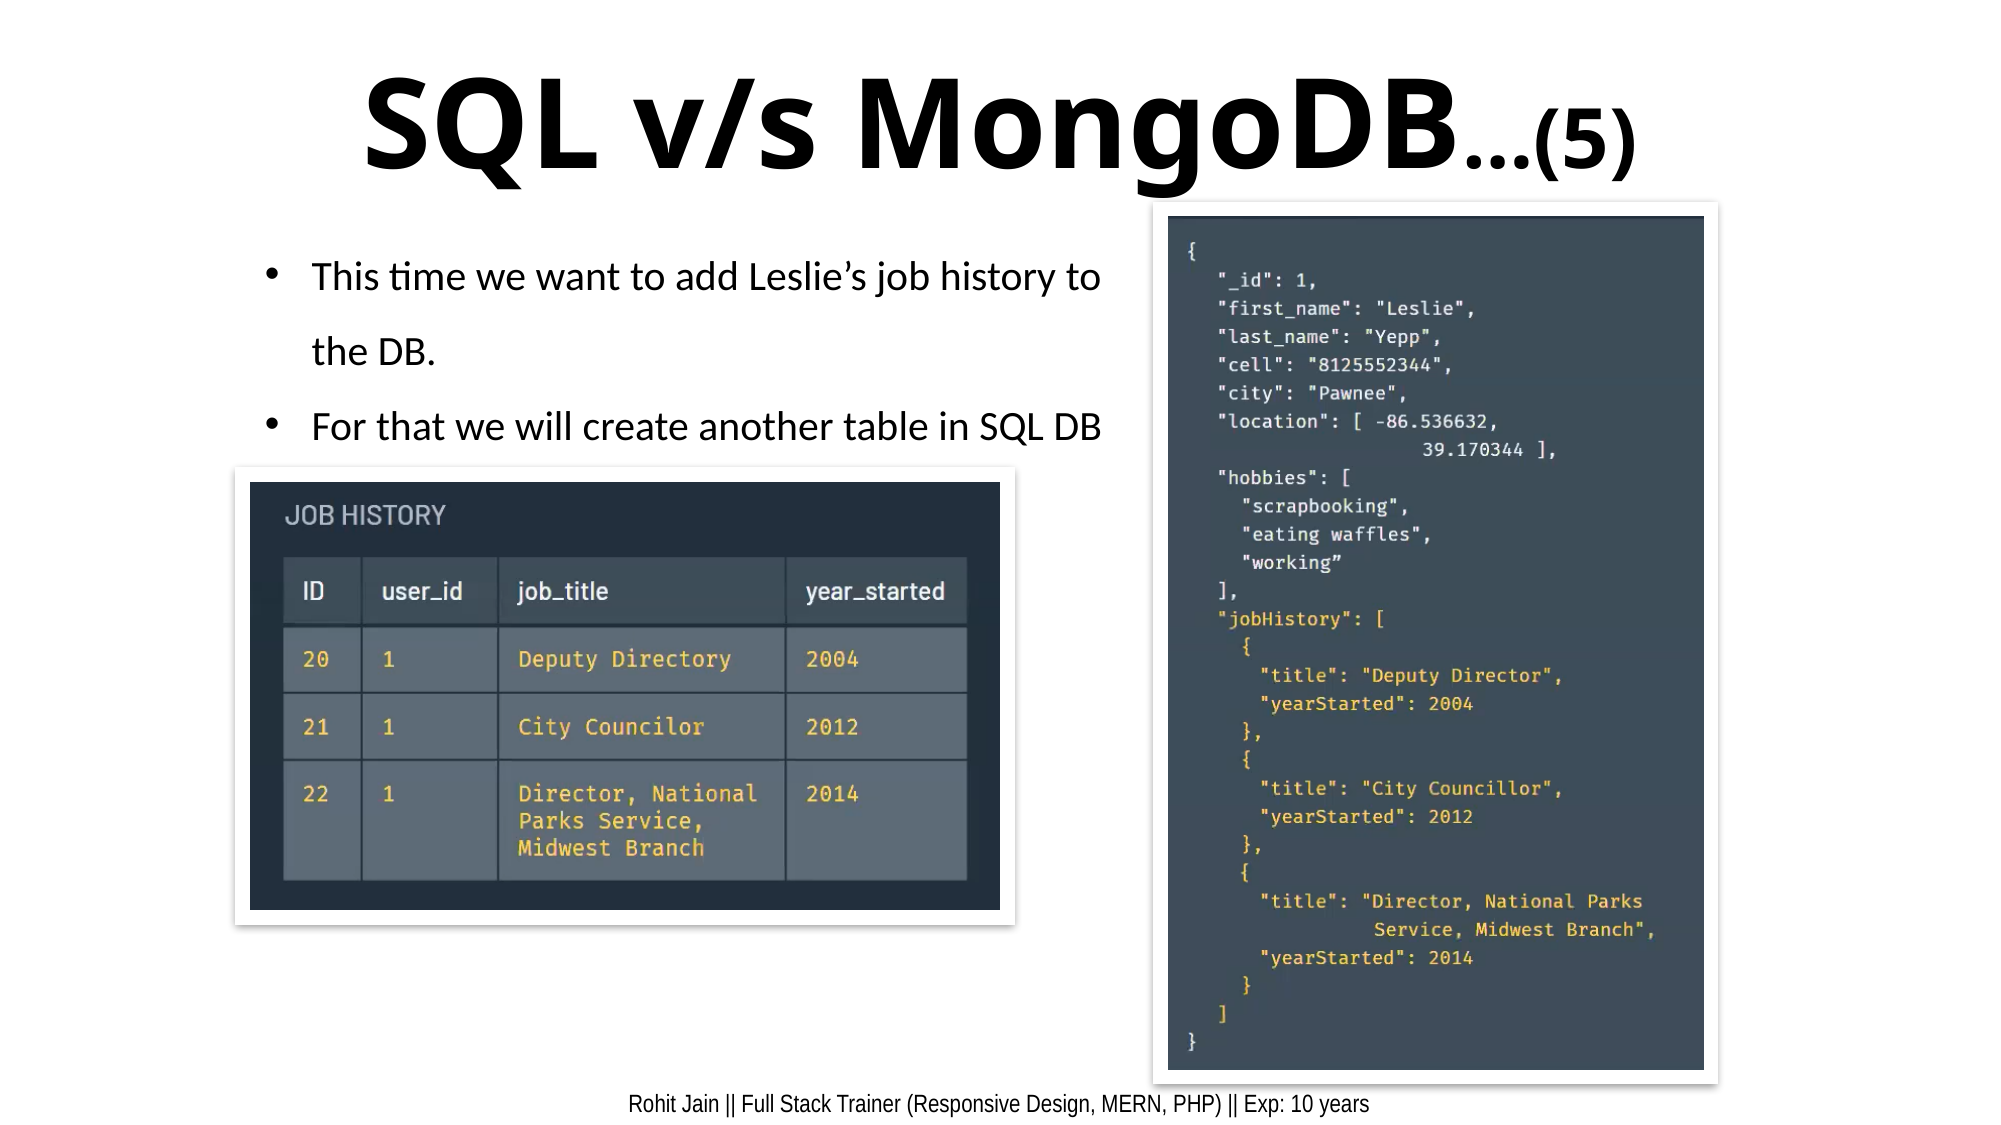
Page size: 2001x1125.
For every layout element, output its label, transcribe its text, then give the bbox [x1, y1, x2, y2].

picture [249, 481, 1001, 911]
picture [1167, 216, 1704, 1070]
text_box This time we want to add Leslie’s job history to the DB. For that we will create another table in SQL DB [249, 216, 1148, 456]
text_box Rohit Jain || Full Stack Trainer (Responsive Design, MERN, PHP) || Exp: 10 years [249, 1080, 1750, 1125]
title SQL v/s MongoDB…(5) [249, 41, 1750, 204]
